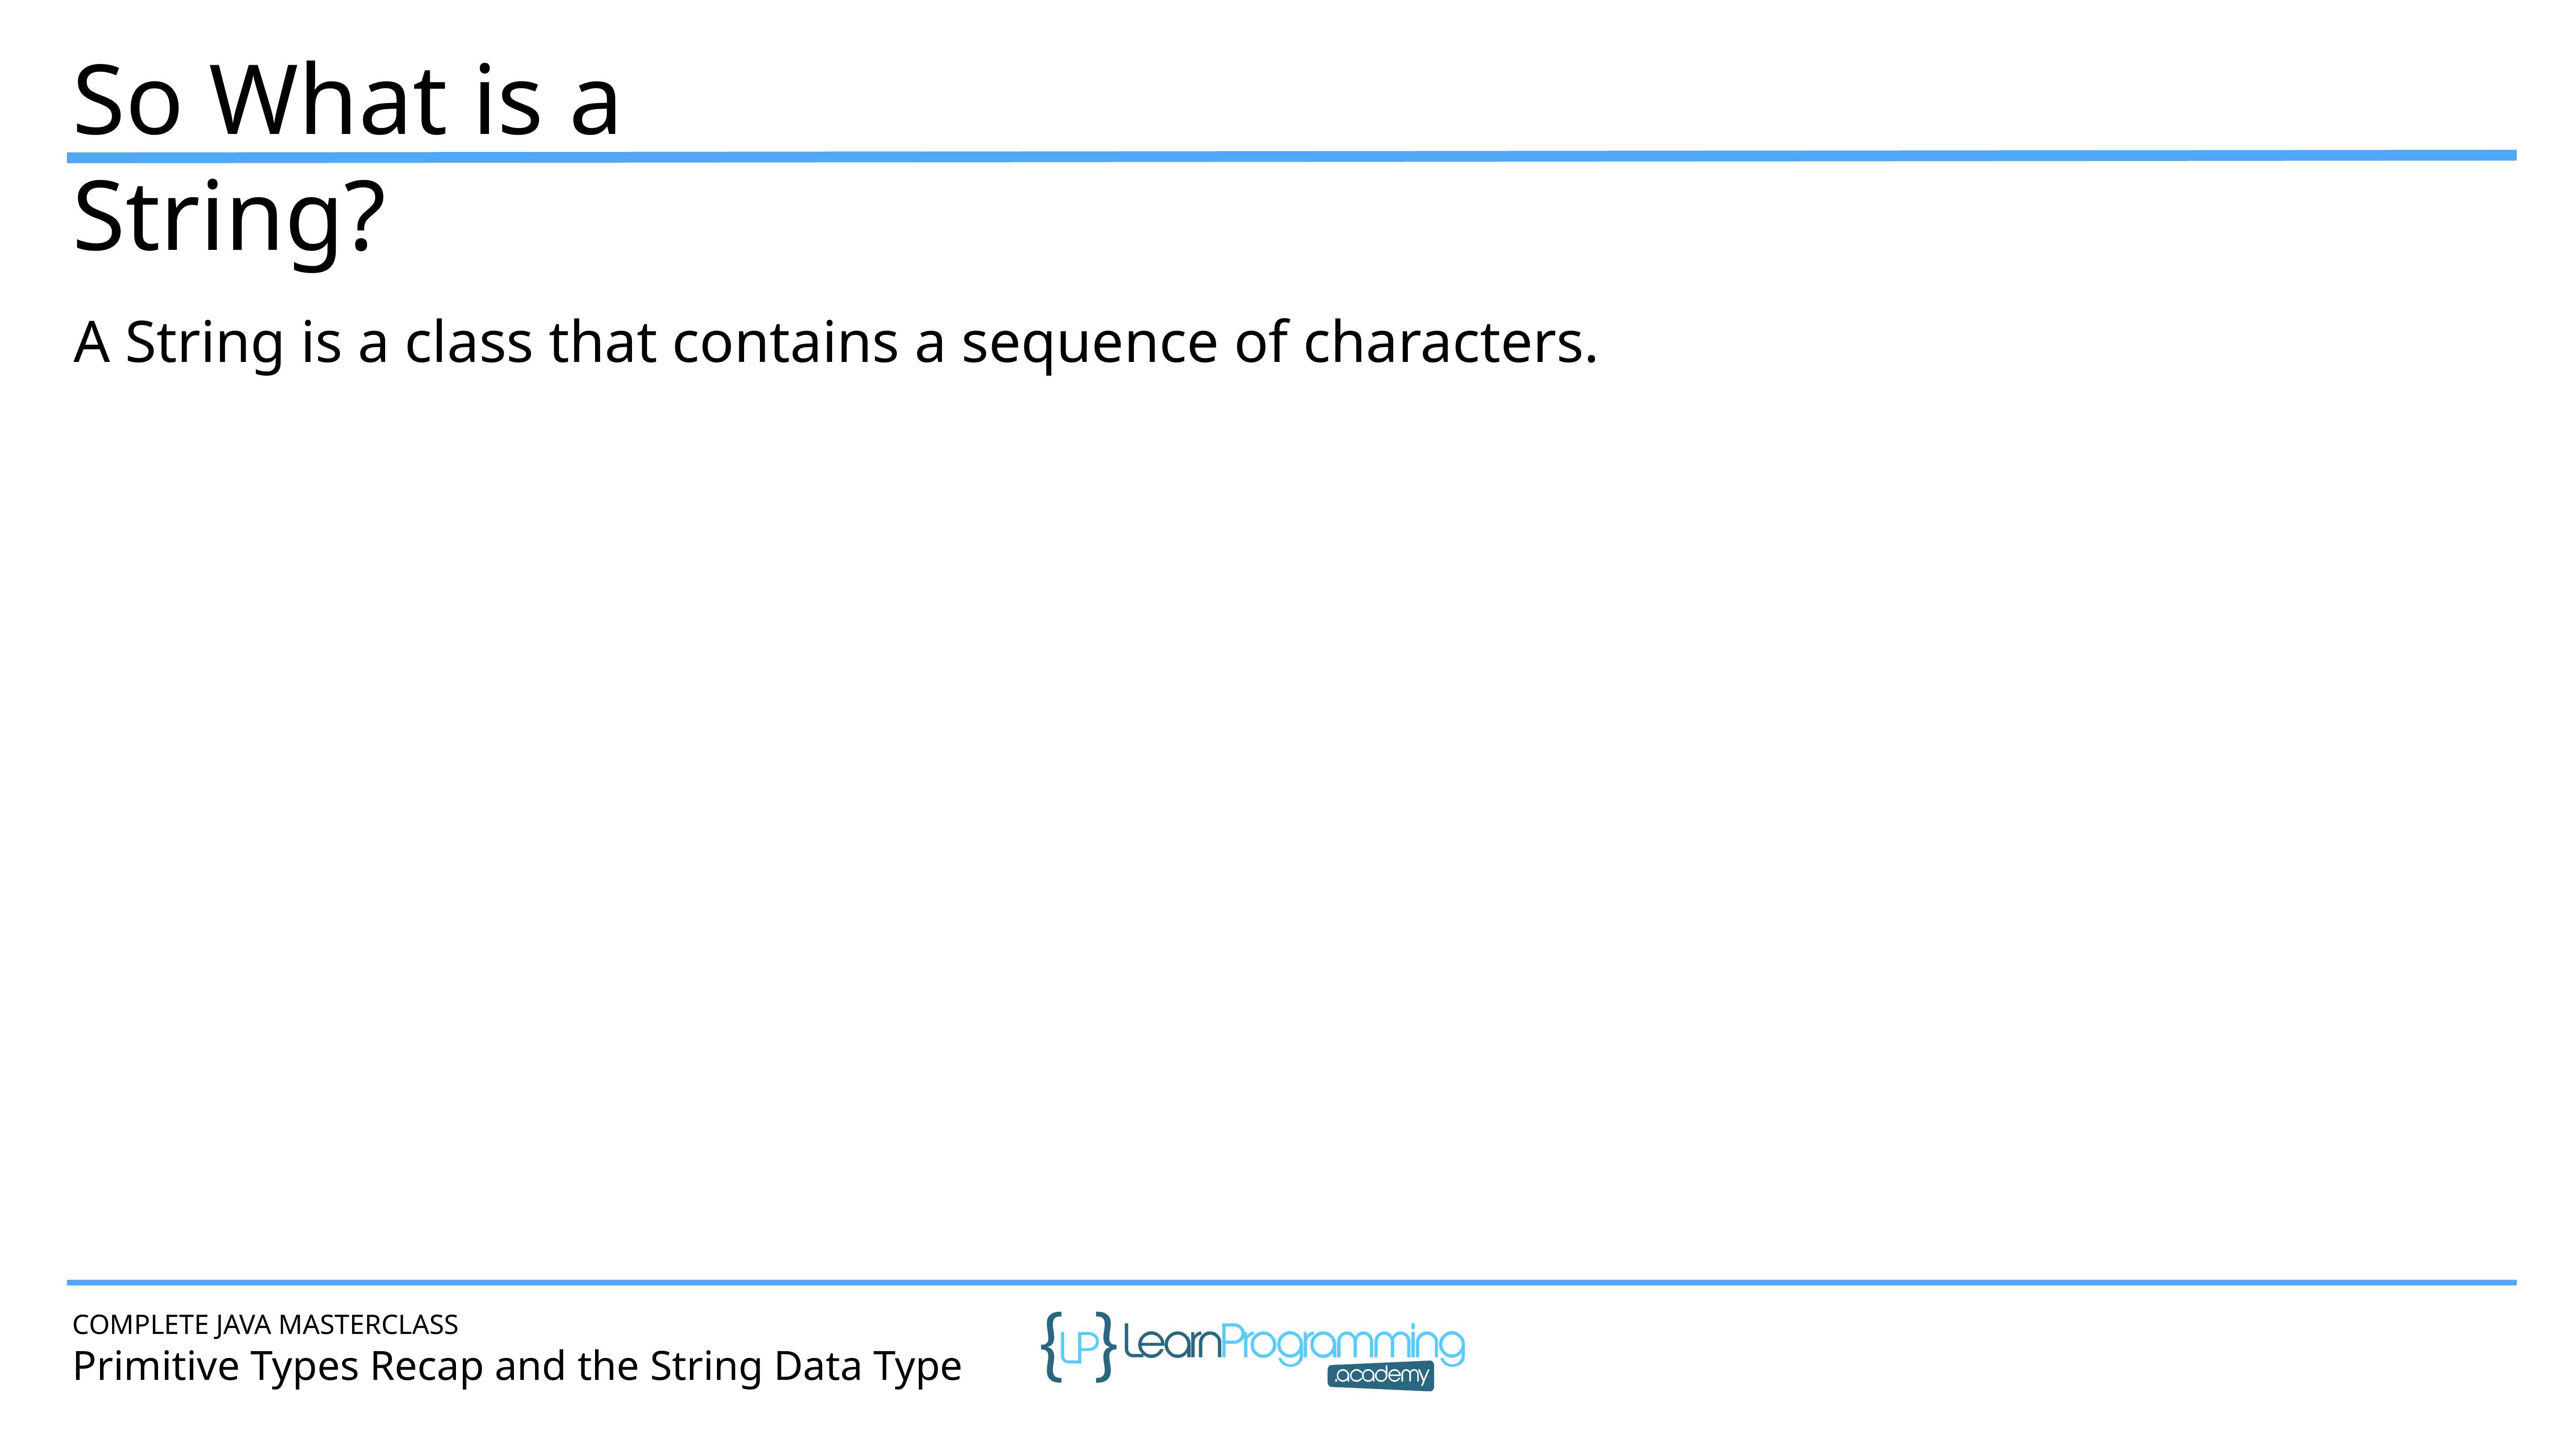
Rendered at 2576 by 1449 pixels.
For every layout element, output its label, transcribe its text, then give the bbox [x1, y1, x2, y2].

text_box So What is a String? [67, 163, 964, 275]
text_box COMPLETE JAVA MASTERCLASS Primitive Types Recap and the String Data Type [67, 1302, 1030, 1394]
text_box A String is a class that contains a sequence of characters. [67, 301, 2517, 1139]
picture [1032, 1302, 1477, 1400]
text_box So What is a String? [67, 32, 964, 152]
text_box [67, 155, 2517, 158]
